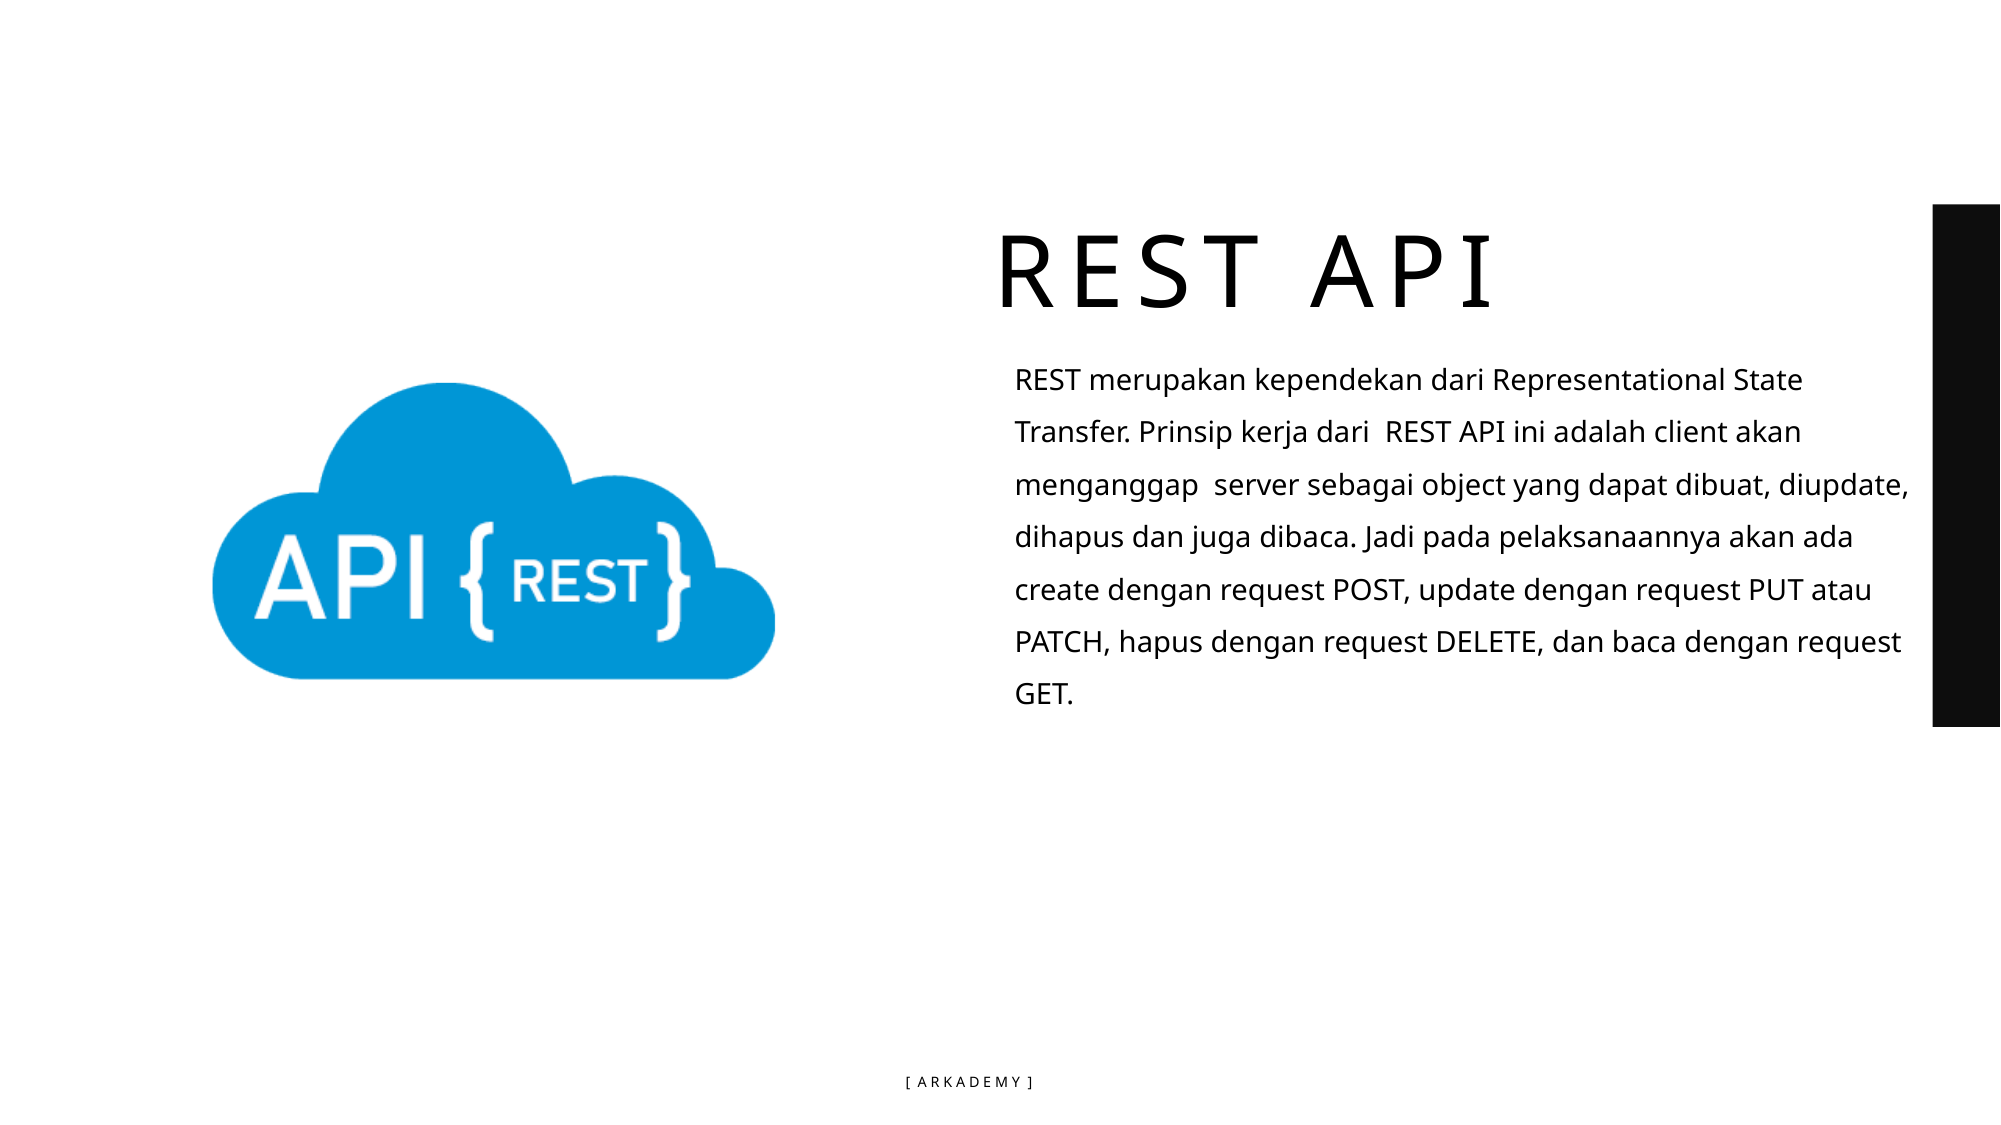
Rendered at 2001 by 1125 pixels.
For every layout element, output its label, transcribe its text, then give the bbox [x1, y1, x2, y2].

text_box REST API [979, 199, 1510, 335]
text_box [ A R K A D E M Y ] [890, 1062, 1110, 1108]
text_box [1932, 203, 2000, 728]
text_box REST merupakan kependekan dari Representational State Transfer. Prinsip kerja dari REST API ini adalah client akan menganggap server sebagai object yang dapat dibuat, diupdate, dihapus dan juga dibaca. Jadi pada pelaksanaannya akan ada create dengan request POST, update dengan request PUT atau PATCH, hapus dengan request DELETE, dan baca dengan request GET. [999, 336, 1932, 718]
picture [150, 336, 838, 727]
